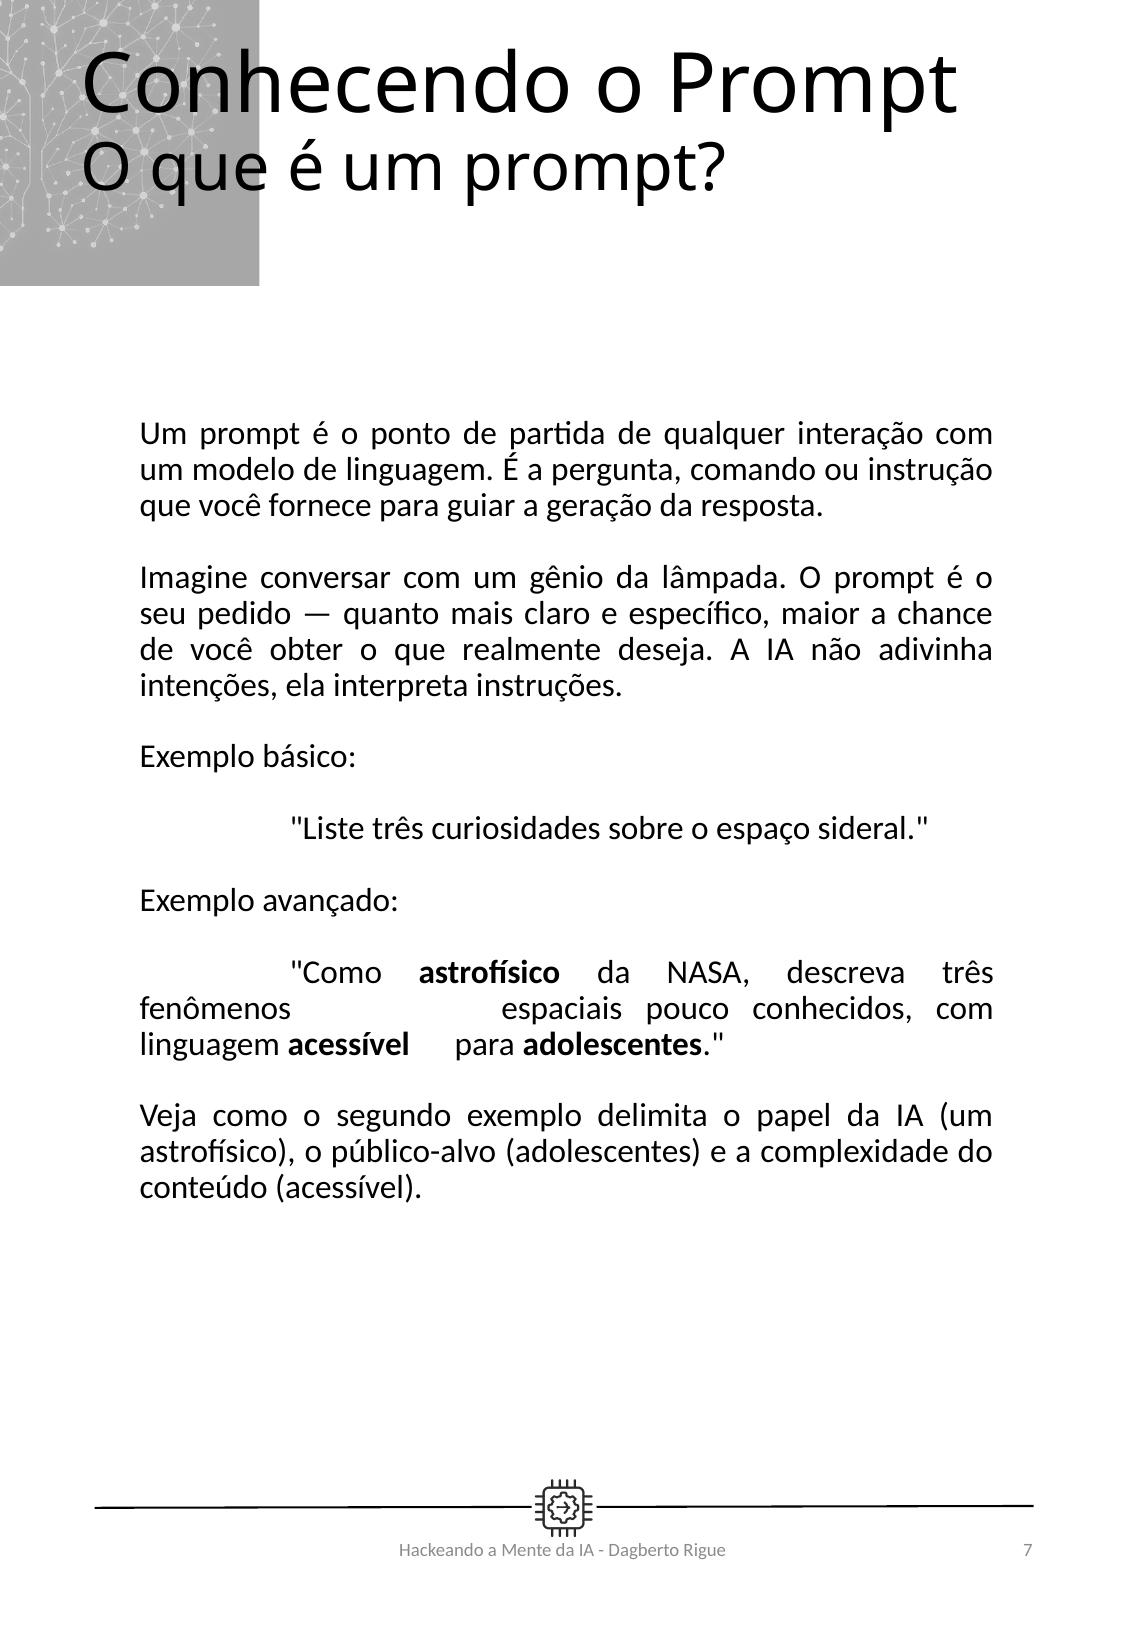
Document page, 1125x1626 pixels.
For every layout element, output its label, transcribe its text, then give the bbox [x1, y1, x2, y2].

text_box Um prompt é o ponto de partida de qualquer interação com um modelo de linguagem. É a pergunta, comando ou instrução que você fornece para guiar a geração da resposta. Imagine conversar com um gênio da lâmpada. O prompt é o seu pedido — quanto mais claro e específico, maior a chance de você obter o que realmente deseja. A IA não adivinha intenções, ela interpreta instruções. Exemplo básico: "Liste três curiosidades sobre o espaço sideral." Exemplo avançado: "Como astrofísico da NASA, descreva três fenômenos espaciais pouco conhecidos, com linguagem acessível para adolescentes." Veja como o segundo exemplo delimita o papel da IA (um astrofísico), o público-alvo (adolescentes) e a complexidade do conteúdo (acessível). [124, 391, 1010, 1214]
title Conhecendo o Prompt [260, 30, 1060, 138]
picture [531, 1475, 597, 1538]
text_box O que é um prompt? [260, 127, 957, 213]
slide_number 7 [794, 1506, 1048, 1593]
picture [0, 0, 260, 286]
footer Hackeando a Mente da IA - Dagberto Rigue [372, 1508, 753, 1593]
